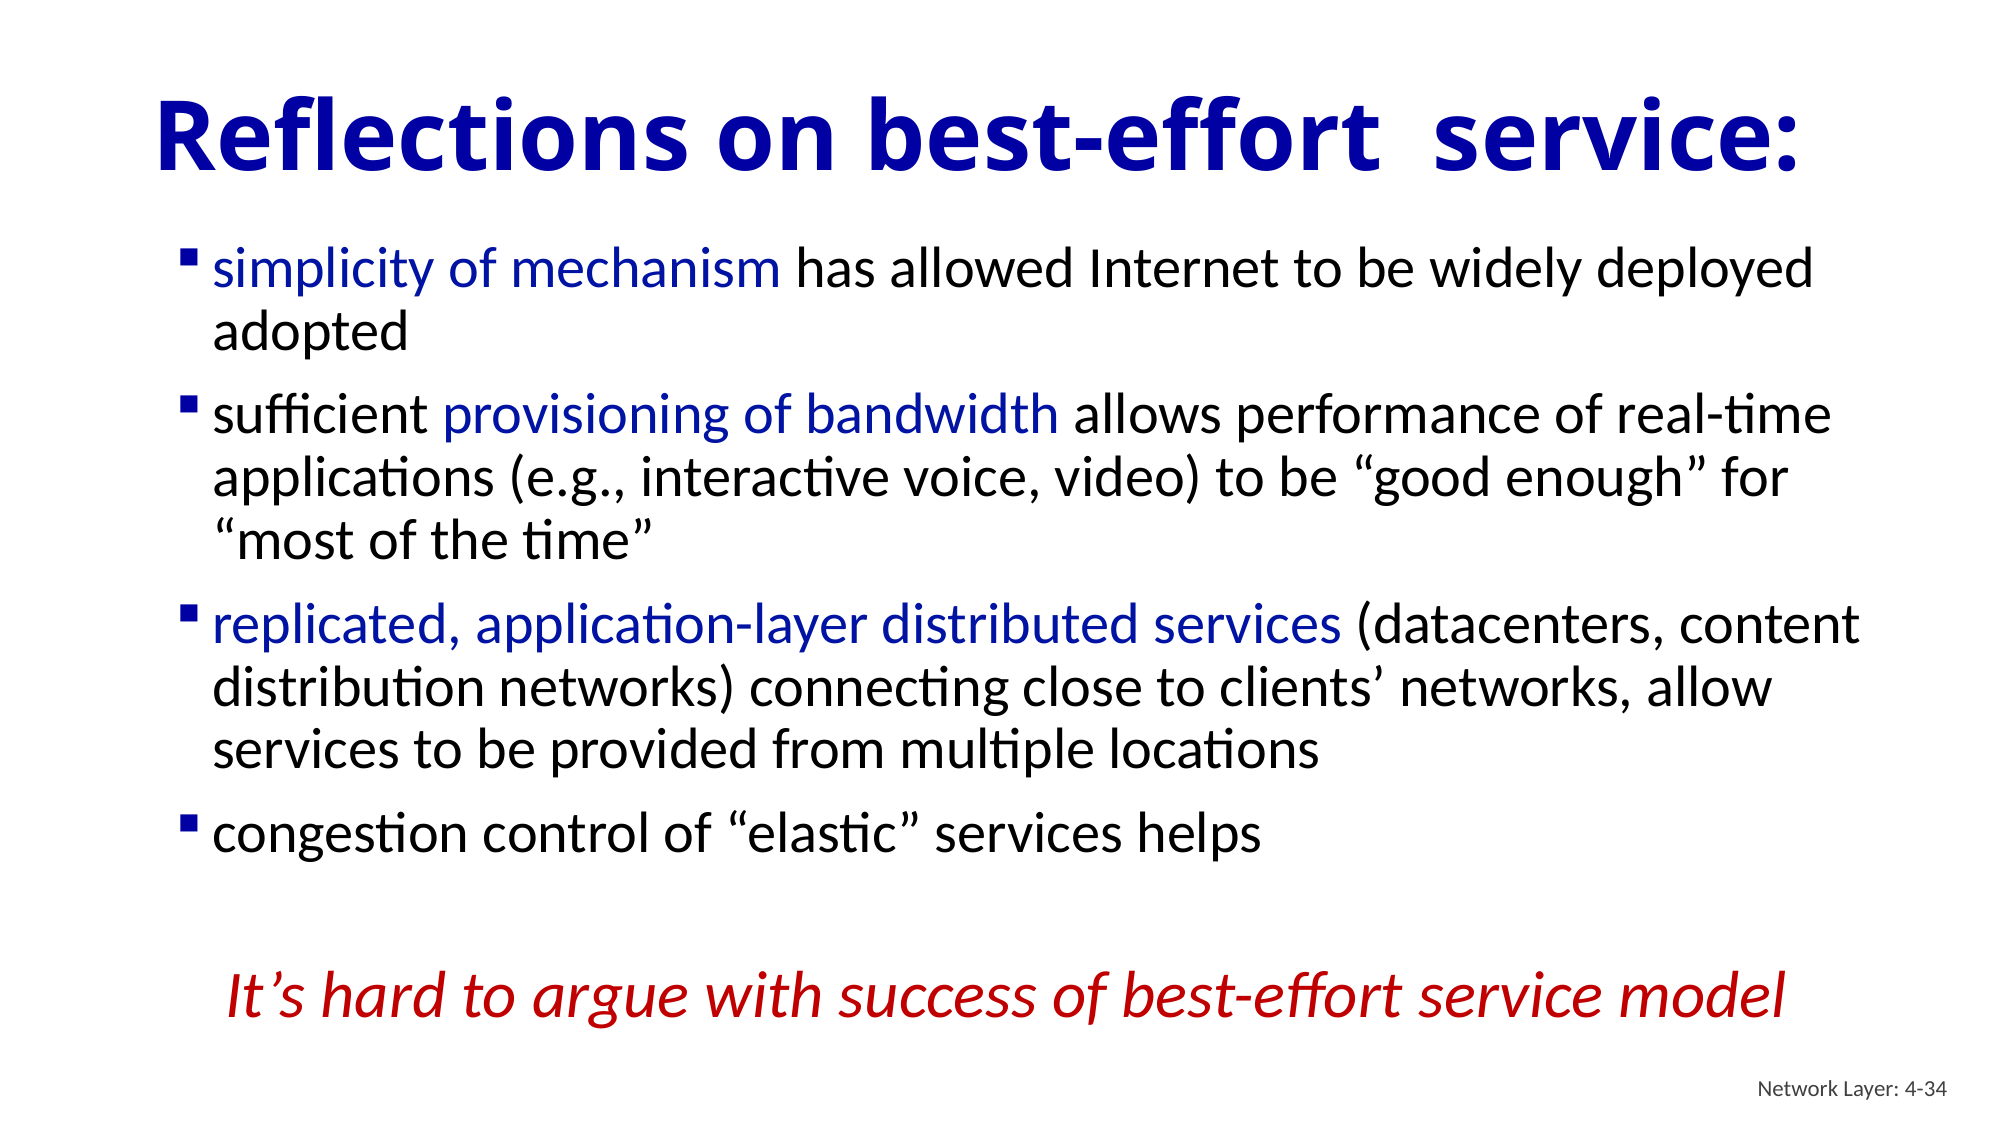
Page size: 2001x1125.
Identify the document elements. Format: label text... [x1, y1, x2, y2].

list simplicity of mechanism has allowed Internet to be widely deployed adopted sufficient provisioning of bandwidth allows performance of real-time applications (e.g., interactive voice, video) to be “good enough” for “most of the time” replicated, application-layer distributed services (datacenters, content distribution networks) connecting close to clients’ networks, allow services to be provided from multiple locations congestion control of “elastic” services helps [139, 229, 1917, 1000]
text_box It’s hard to argue with success of best-effort service model [185, 943, 1844, 1038]
title Reflections on best-effort service: [137, 65, 1863, 213]
slide_number Network Layer: 4-34 [1512, 1056, 1963, 1117]
